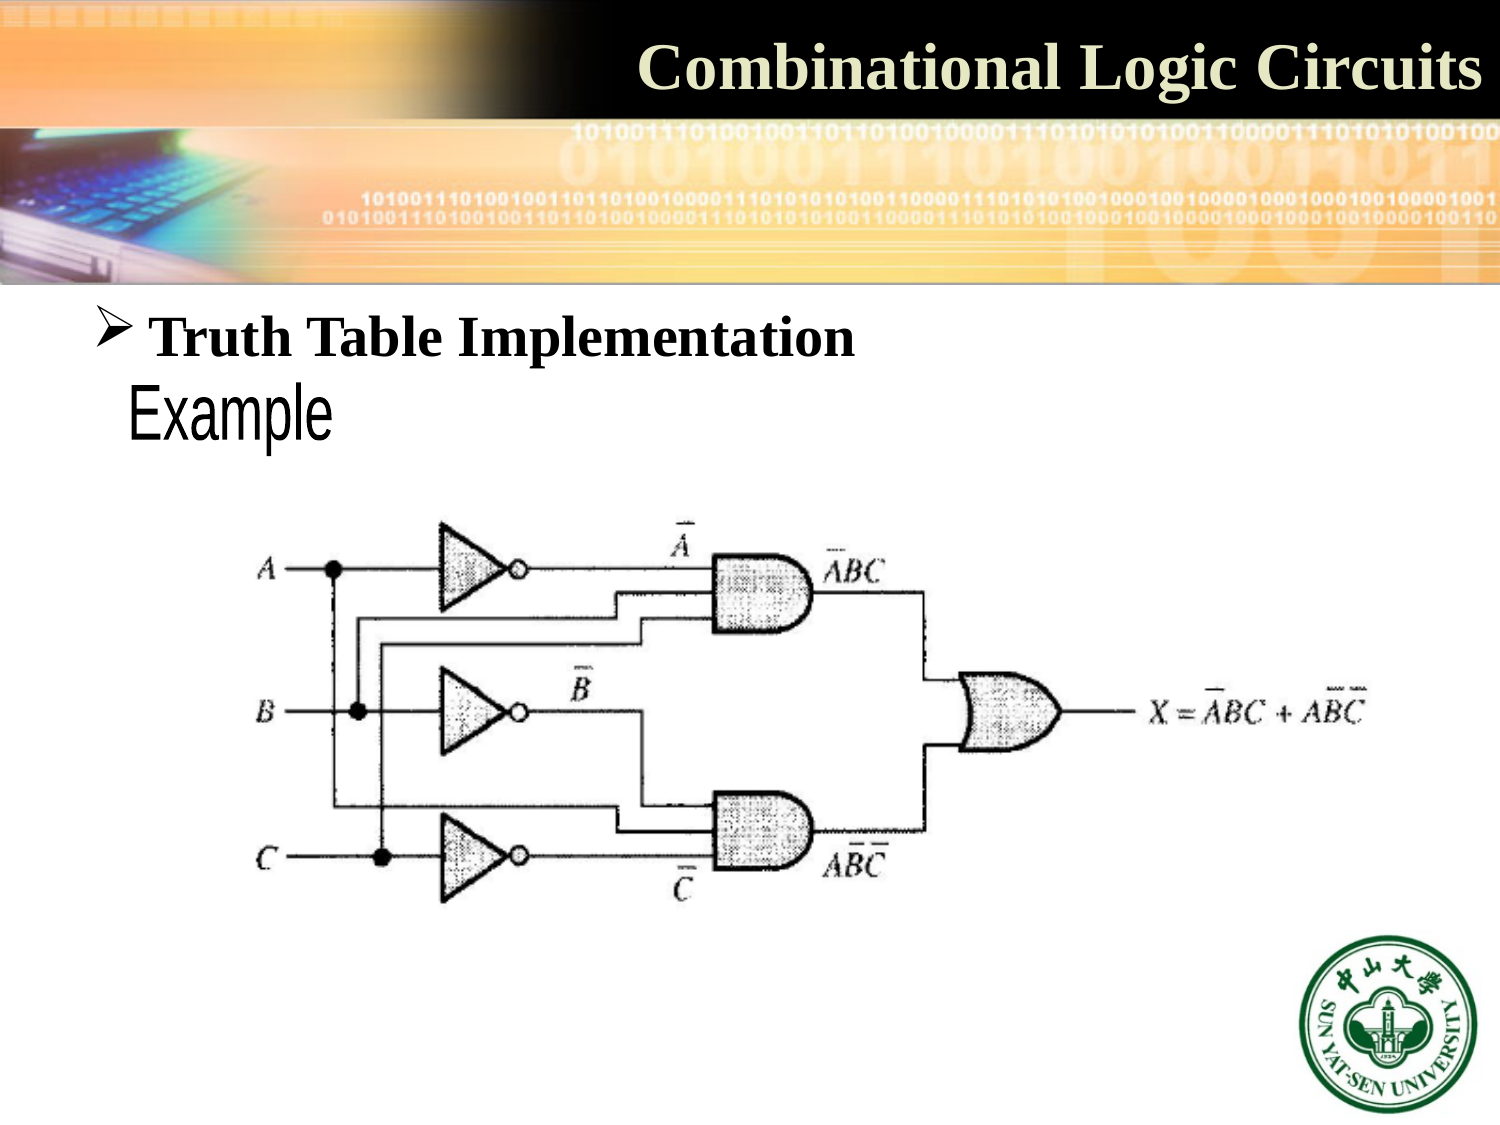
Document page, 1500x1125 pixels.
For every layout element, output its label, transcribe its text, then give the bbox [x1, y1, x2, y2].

title Combinational Logic Circuits [212, 1, 1500, 126]
picture [234, 491, 1389, 918]
text_box Truth Table Implementation [76, 290, 1471, 398]
picture [0, 1, 1500, 285]
picture [1293, 930, 1489, 1118]
